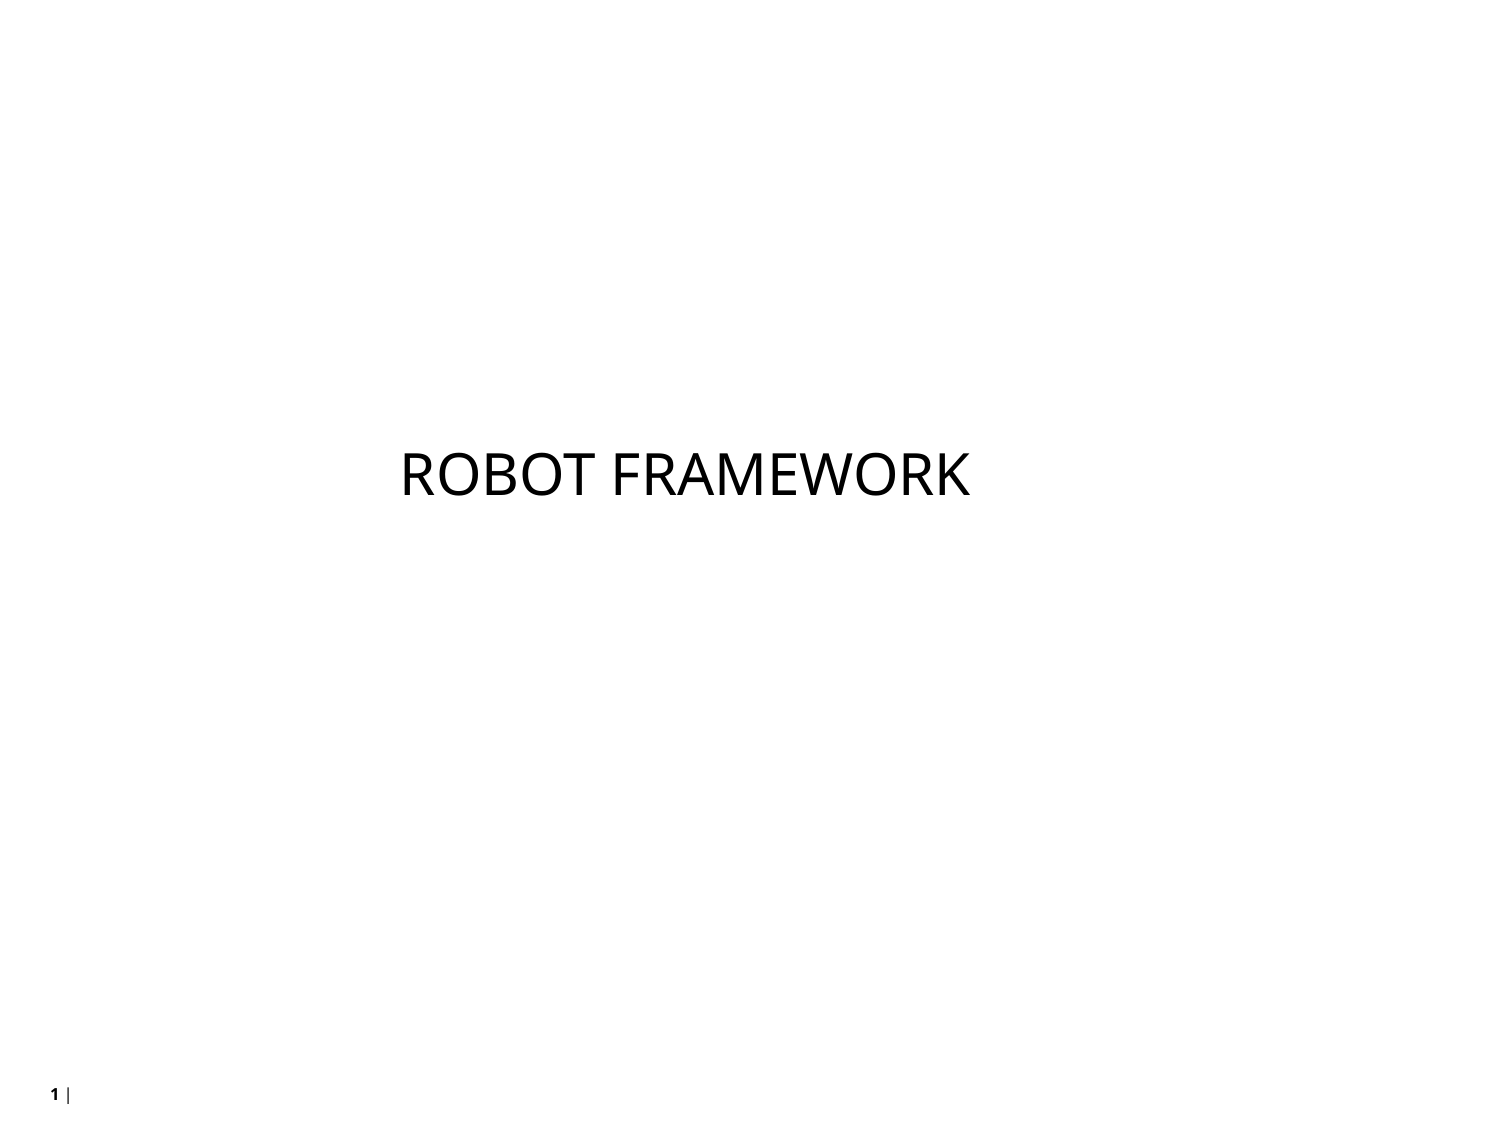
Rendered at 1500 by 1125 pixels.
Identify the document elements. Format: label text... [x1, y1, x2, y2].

title ROBOT FRAMEWORK [399, 437, 1063, 591]
